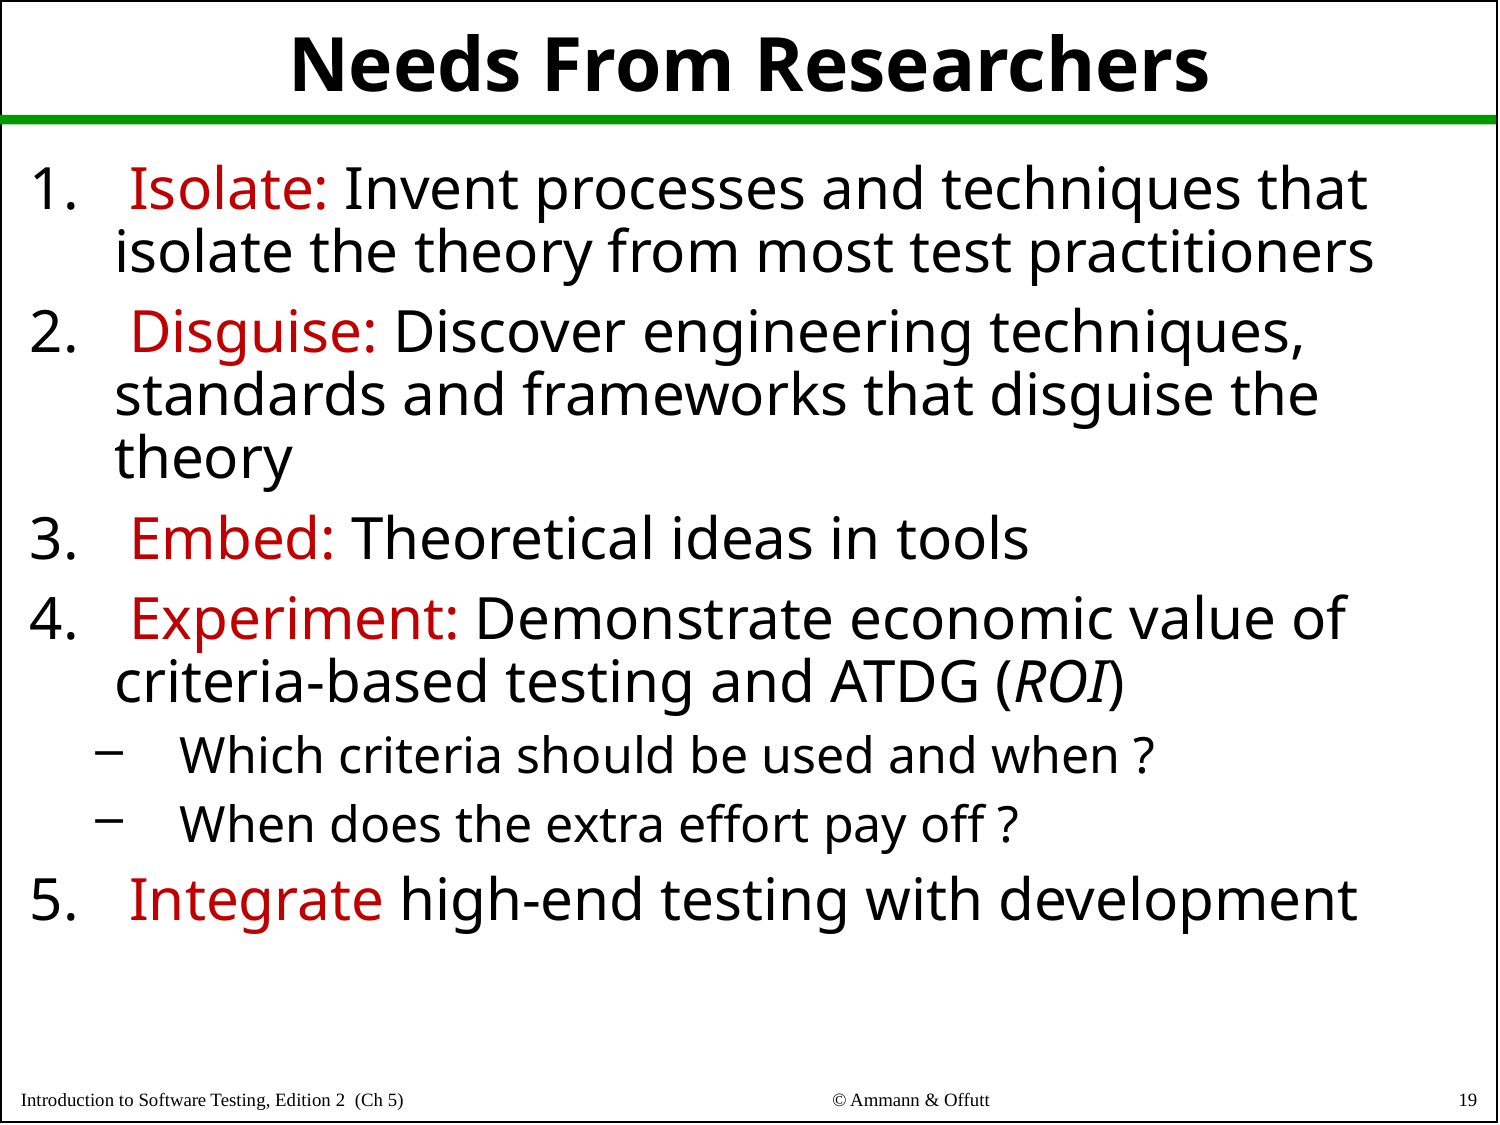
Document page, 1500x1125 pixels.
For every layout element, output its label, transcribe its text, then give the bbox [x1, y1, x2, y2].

list Isolate: Invent processes and techniques that isolate the theory from most test practitioners Disguise: Discover engineering techniques, standards and frameworks that disguise the theory Embed: Theoretical ideas in tools Experiment: Demonstrate economic value of criteria-based testing and ATDG (ROI) Which criteria should be used and when ? When does the extra effort pay off ? Integrate high-end testing with development [14, 151, 1486, 1084]
footer © Ammann & Offutt [673, 1075, 1149, 1119]
title Needs From Researchers [7, 15, 1493, 120]
slide_number 19 [1179, 1074, 1493, 1119]
slide_number Introduction to Software Testing, Edition 2 (Ch 5) [5, 1077, 637, 1119]
